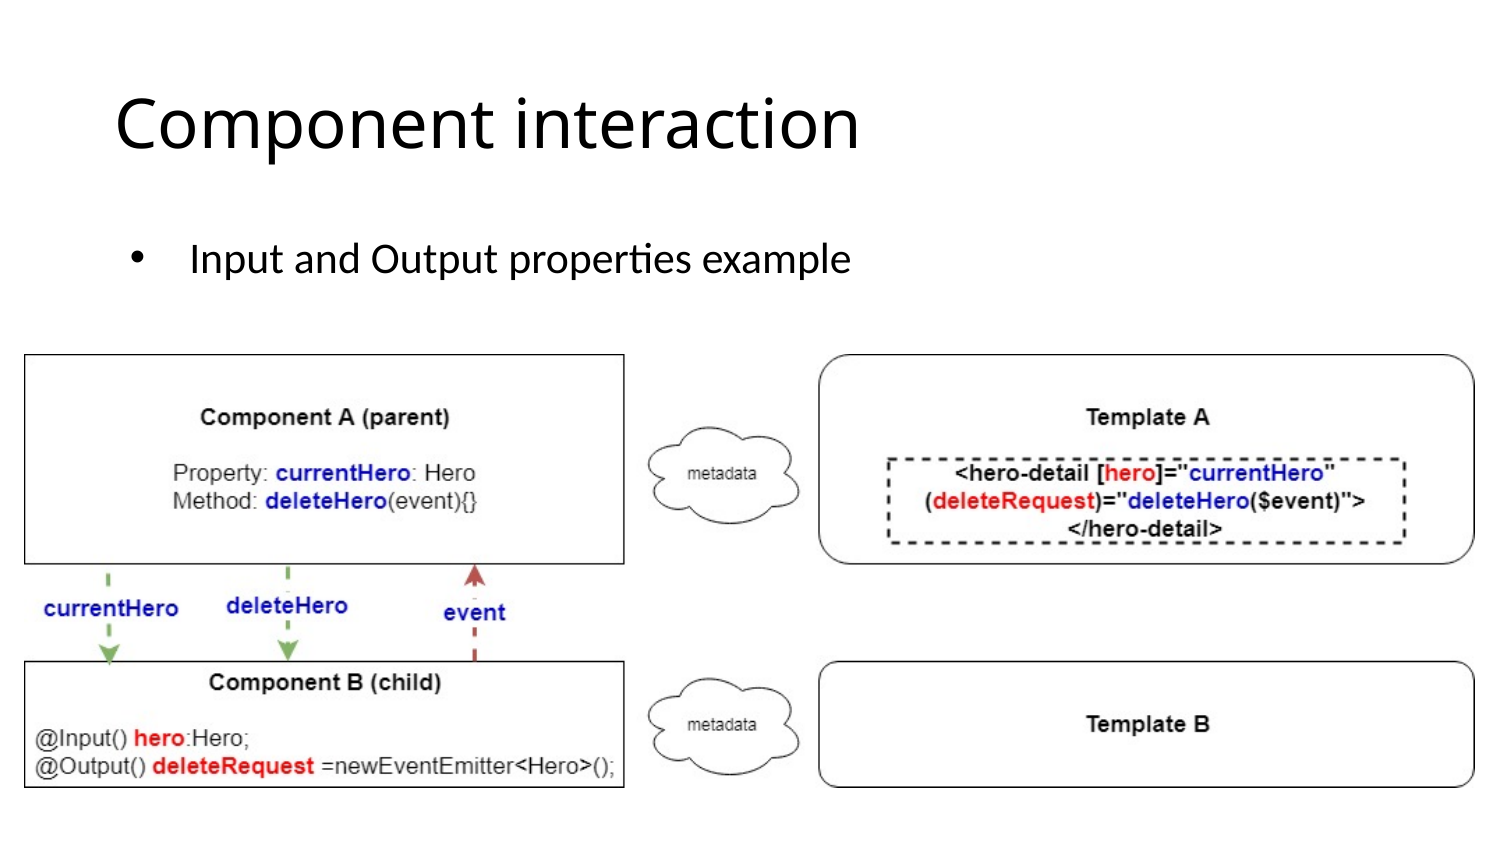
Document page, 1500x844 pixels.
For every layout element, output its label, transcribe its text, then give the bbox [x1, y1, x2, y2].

picture [24, 354, 1475, 788]
list Input and Output properties example [103, 224, 1397, 330]
title Component interaction [103, 44, 1397, 208]
